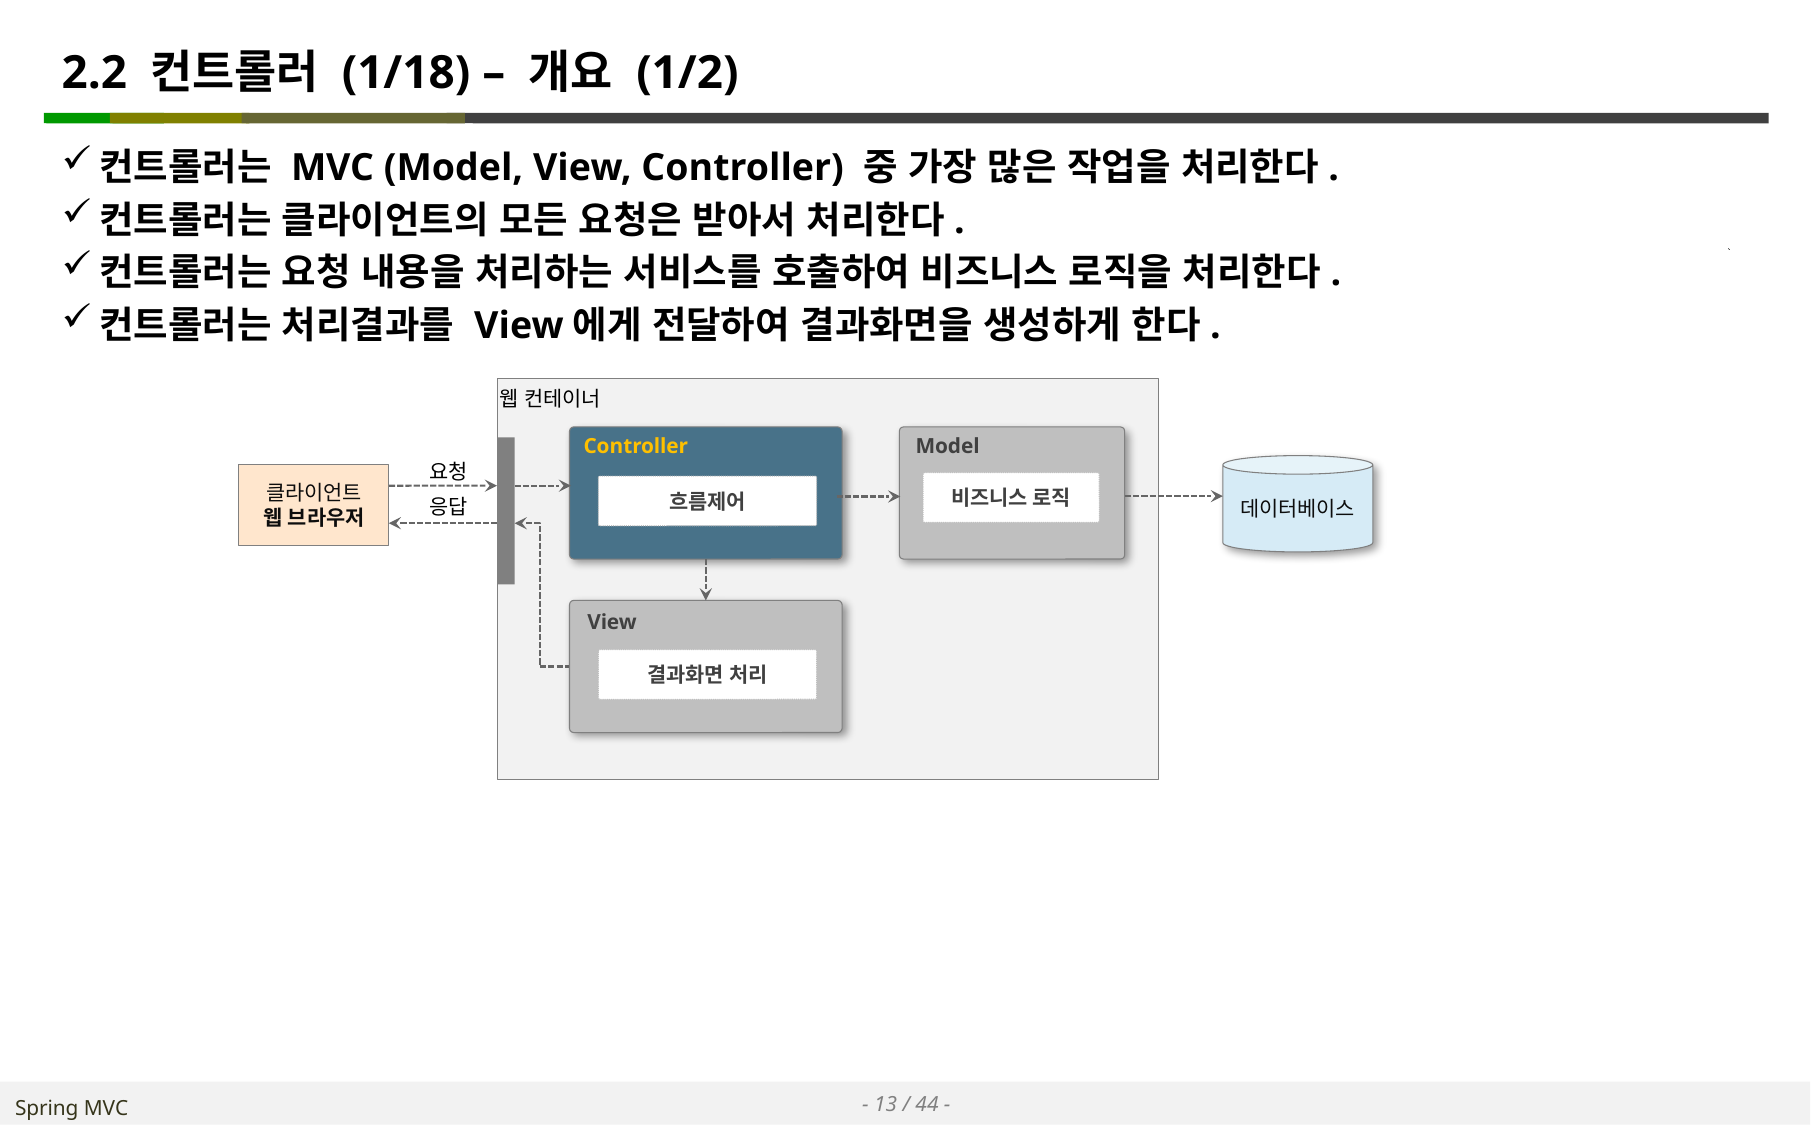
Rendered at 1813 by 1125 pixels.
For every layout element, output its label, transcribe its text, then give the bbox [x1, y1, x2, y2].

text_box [238, 377, 1374, 781]
list 컨트롤러는 MVC (Model, View, Controller) 중 가장 많은 작업을 처리한다. 컨트롤러는 클라이언트의 모든 요청은 받아서 처리한다. 컨트롤러는 요청 내용을 처리하는 서비스를 호출하여 비즈니스 로직을 처리한다. 컨트롤러는 처리결과를 View에게 전달하여 결과화면을 생성하게 한다. [55, 137, 1757, 359]
title 2.2 컨트롤러 (1/18) – 개요 (1/2) [55, 22, 1557, 118]
